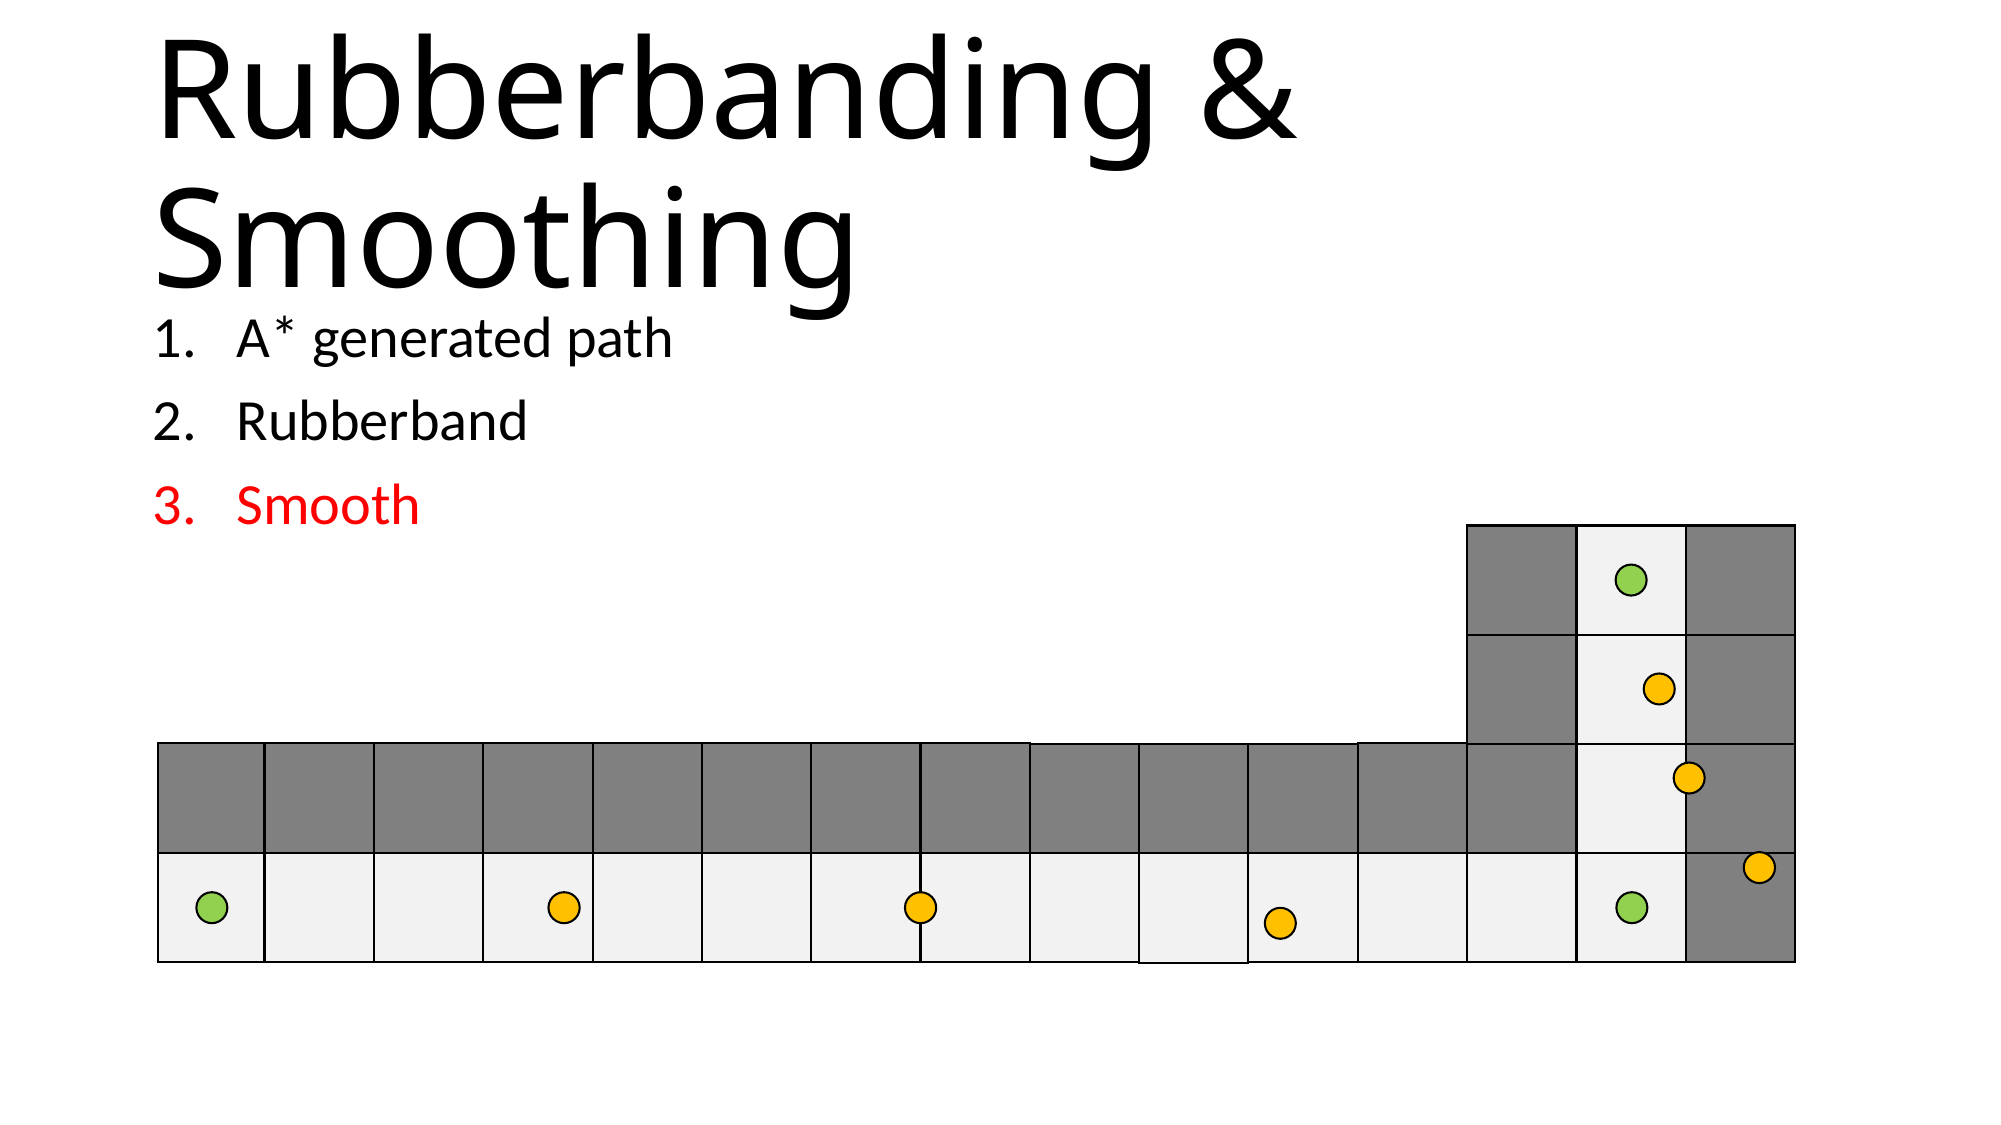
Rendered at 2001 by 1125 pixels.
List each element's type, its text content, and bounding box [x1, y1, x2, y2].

text_box [1138, 854, 1249, 964]
text_box [482, 742, 592, 854]
text_box [701, 854, 810, 963]
text_box [1685, 636, 1796, 745]
text_box [373, 742, 482, 854]
text_box [195, 891, 229, 925]
title Rubberbanding & Smoothing [137, 59, 1863, 278]
text_box [1575, 745, 1685, 854]
text_box [1247, 743, 1357, 854]
text_box [1031, 743, 1138, 854]
text_box [1466, 636, 1575, 745]
text_box [592, 742, 701, 854]
text_box [919, 742, 1031, 854]
text_box [1263, 906, 1297, 940]
text_box [701, 742, 810, 854]
text_box [1247, 854, 1357, 963]
text_box [1357, 854, 1466, 963]
text_box [157, 742, 263, 854]
text_box [1685, 524, 1796, 636]
text_box [1742, 851, 1777, 885]
text_box [919, 854, 1031, 963]
text_box [1466, 854, 1575, 963]
text_box [1685, 745, 1796, 854]
text_box [1615, 891, 1649, 925]
text_box [592, 854, 701, 963]
text_box [1466, 745, 1575, 854]
text_box [1575, 854, 1685, 963]
text_box [157, 854, 263, 963]
text_box [1575, 636, 1685, 745]
text_box [482, 854, 592, 963]
text_box [1031, 854, 1138, 963]
text_box [263, 854, 373, 963]
text_box [903, 891, 938, 925]
text_box [547, 891, 581, 925]
text_box [1466, 524, 1575, 636]
text_box [263, 742, 373, 854]
text_box [810, 742, 919, 854]
text_box [1672, 761, 1706, 795]
text_box [1642, 672, 1676, 706]
text_box [1685, 854, 1796, 963]
text_box [1575, 524, 1685, 636]
text_box [1614, 563, 1648, 597]
text_box [373, 854, 482, 963]
list A* generated path Rubberband Smooth [137, 299, 1863, 1014]
text_box [1138, 743, 1247, 854]
text_box [1357, 742, 1466, 854]
text_box [810, 854, 919, 963]
